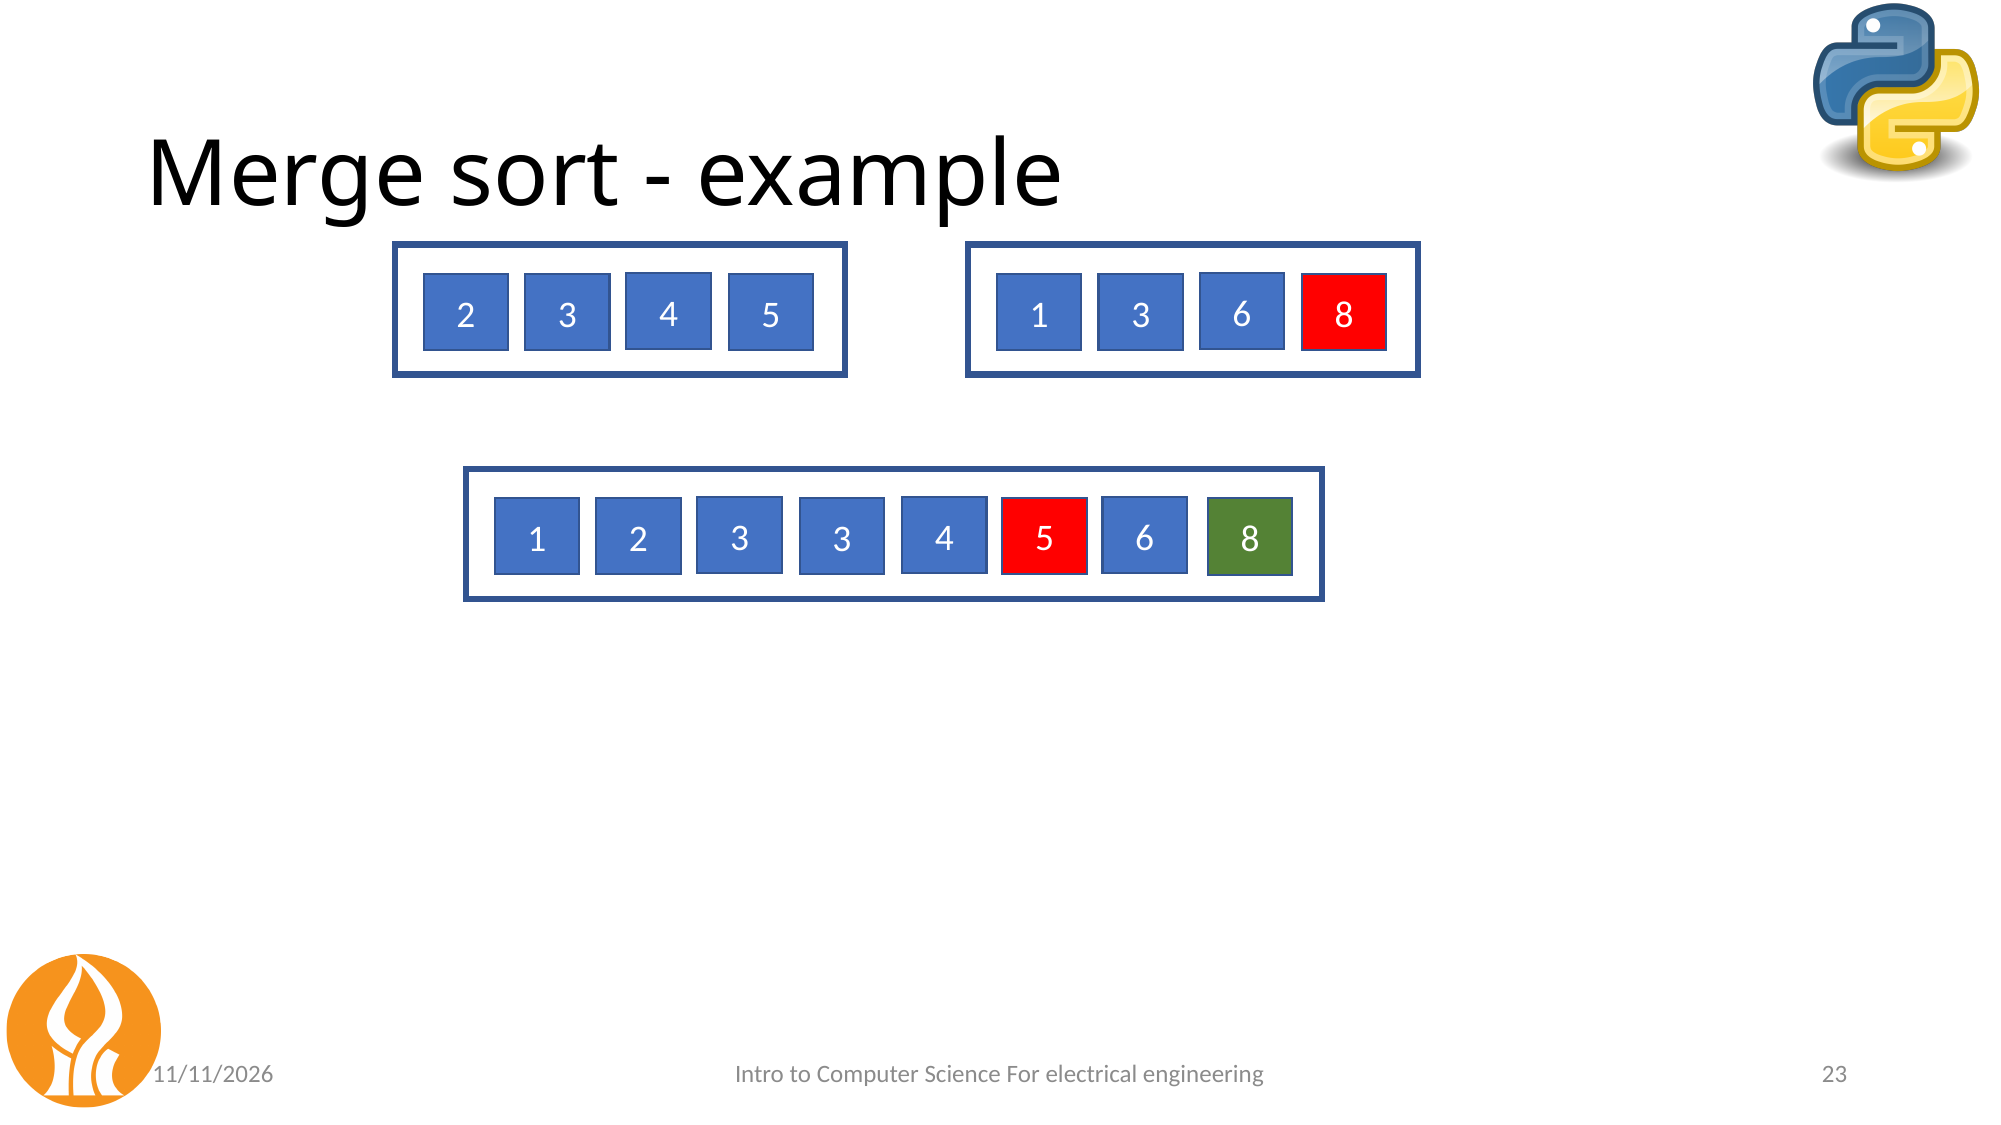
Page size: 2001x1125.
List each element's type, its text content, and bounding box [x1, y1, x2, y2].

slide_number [137, 1042, 588, 1103]
footer Intro to Computer Science For electrical engineering [662, 1042, 1338, 1103]
picture [1802, 0, 1990, 187]
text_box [394, 244, 845, 375]
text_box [968, 244, 1419, 375]
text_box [465, 468, 1322, 599]
slide_number 23 [1412, 1042, 1863, 1103]
title Merge sort - example [130, 67, 1856, 285]
picture [1, 948, 165, 1111]
